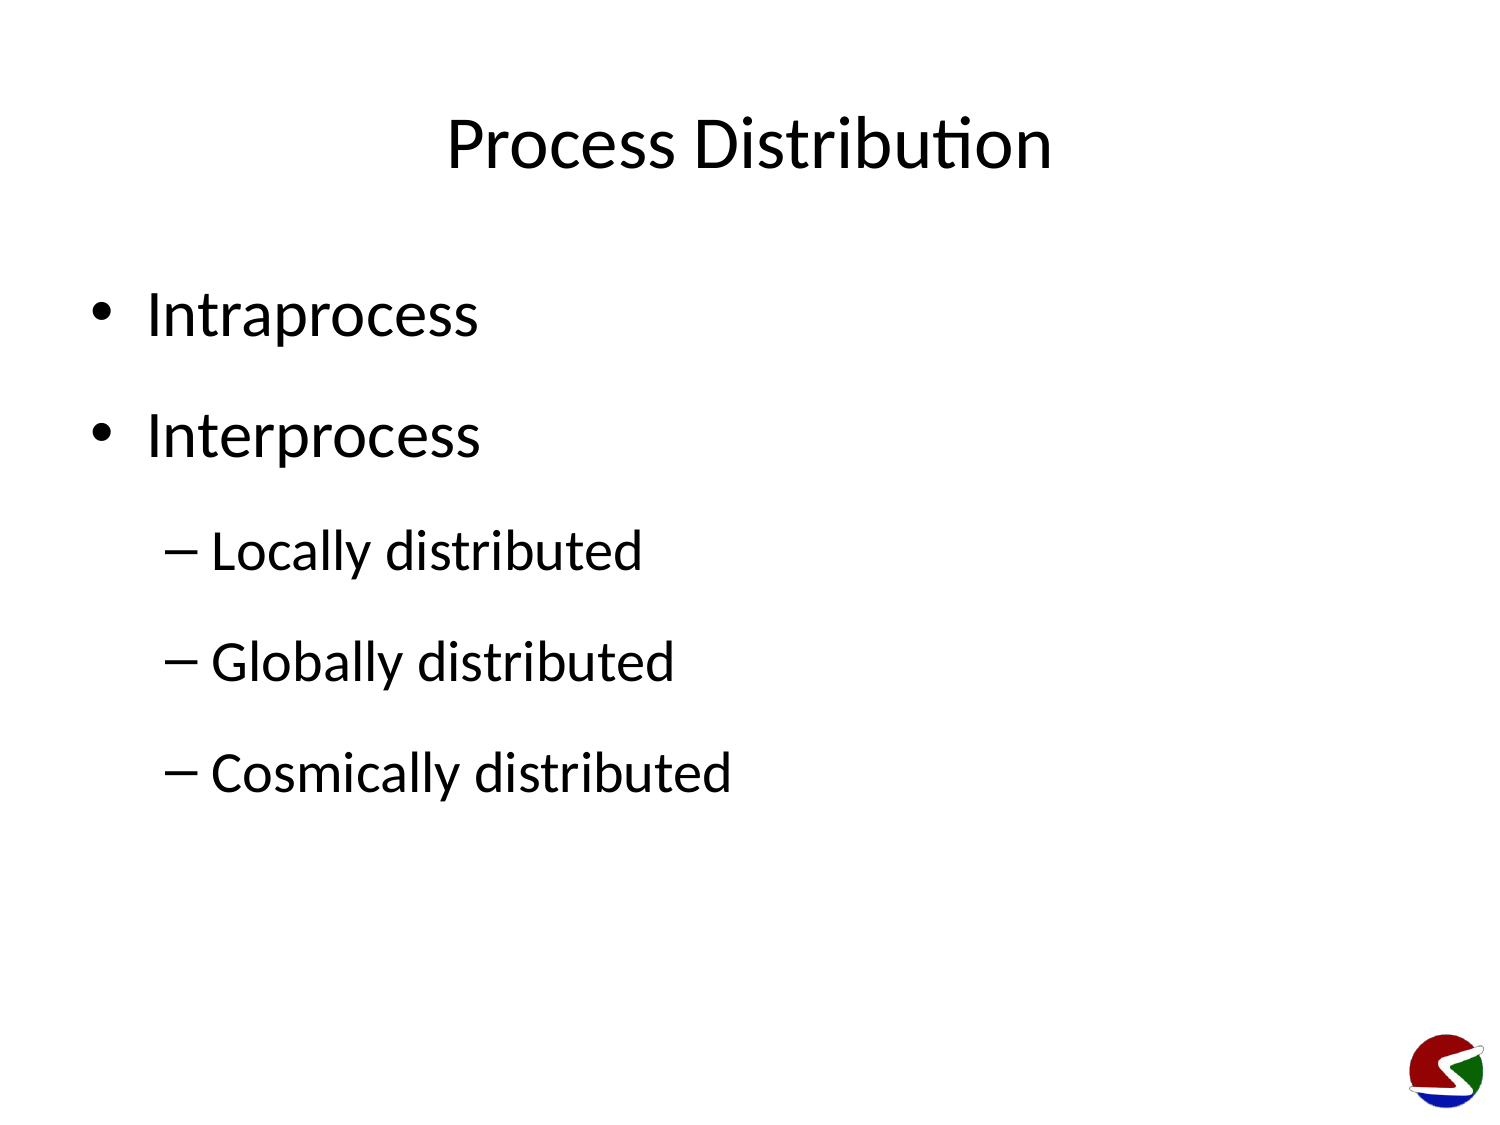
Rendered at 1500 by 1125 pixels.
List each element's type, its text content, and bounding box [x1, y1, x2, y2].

title Process Distribution [75, 45, 1425, 233]
list Intraprocess Interprocess Locally distributed Globally distributed Cosmically distributed [75, 262, 1425, 1005]
picture [1408, 1033, 1484, 1109]
